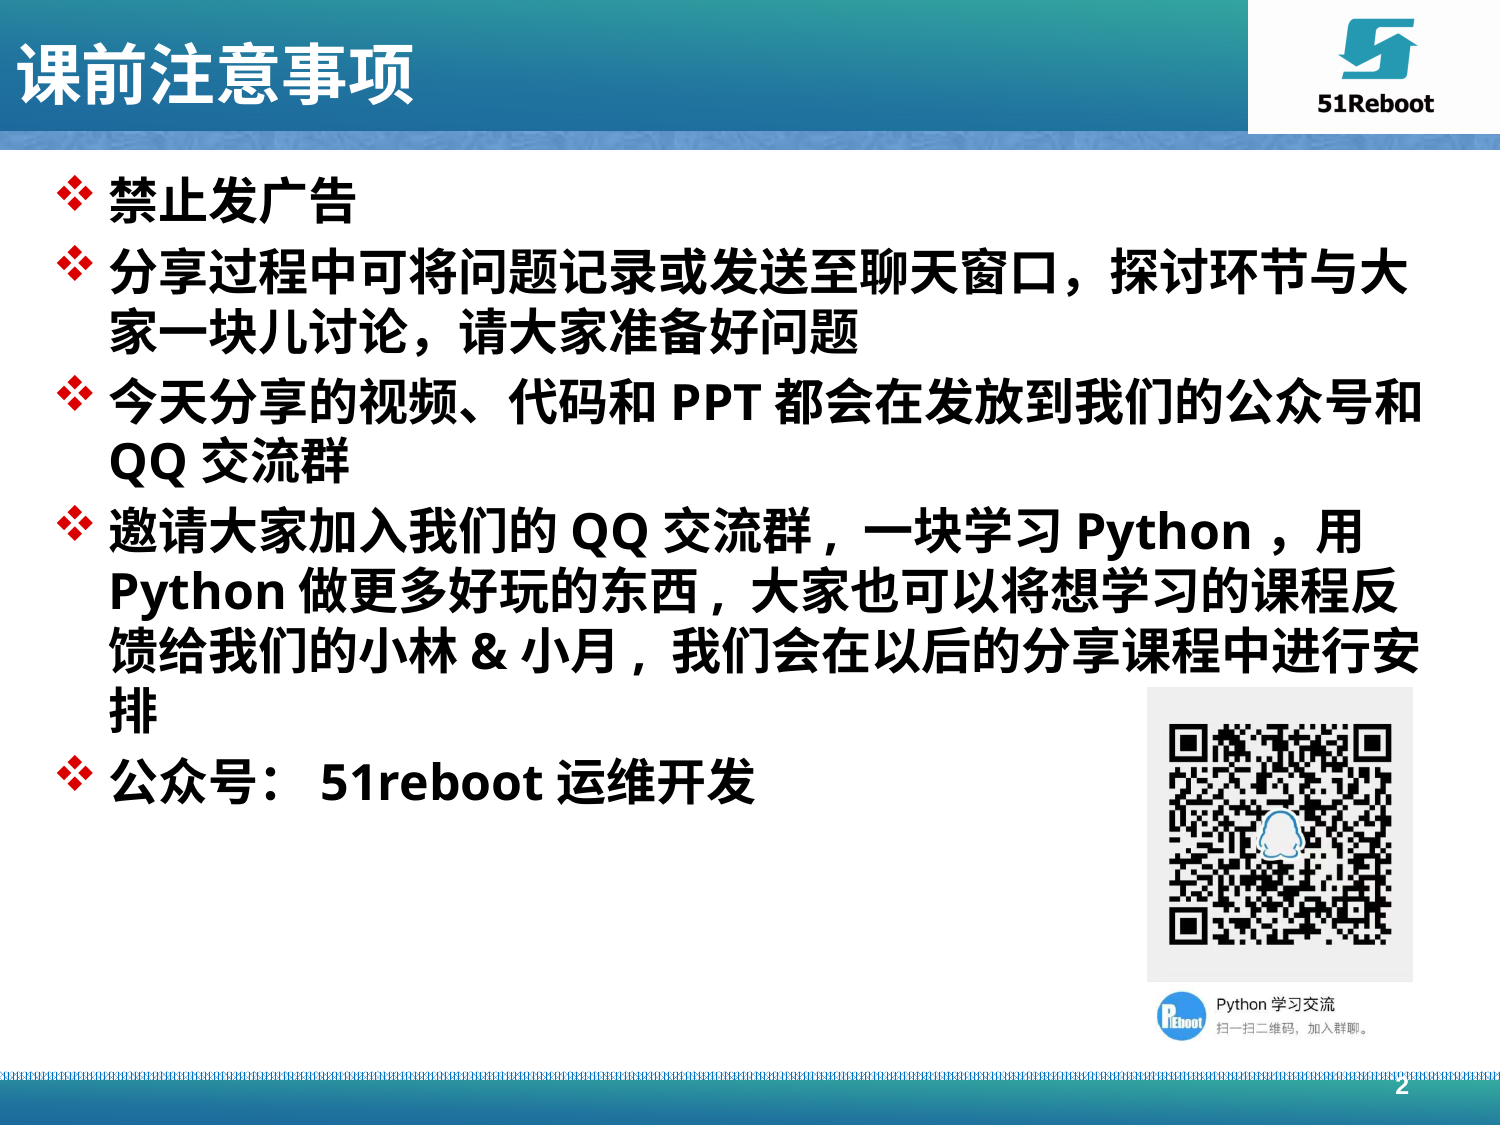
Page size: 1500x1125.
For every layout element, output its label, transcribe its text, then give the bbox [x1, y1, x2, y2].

picture [1147, 687, 1413, 1051]
list 禁止发广告 分享过程中可将问题记录或发送至聊天窗口，探讨环节与大家一块儿讨论，请大家准备好问题 今天分享的视频、代码和PPT都会在发放到我们的公众号和QQ交流群 邀请大家加入我们的QQ交流群, 一块学习Python，用Python做更多好玩的东西, 大家也可以将想学习的课程反馈给我们的小林&小月, 我们会在以后的分享课程中进行安排 公众号：51reboot运维开发 [37, 162, 1463, 1051]
picture [0, 1080, 1500, 1125]
picture [0, 0, 1500, 150]
title 课前注意事项 [0, 24, 1038, 121]
